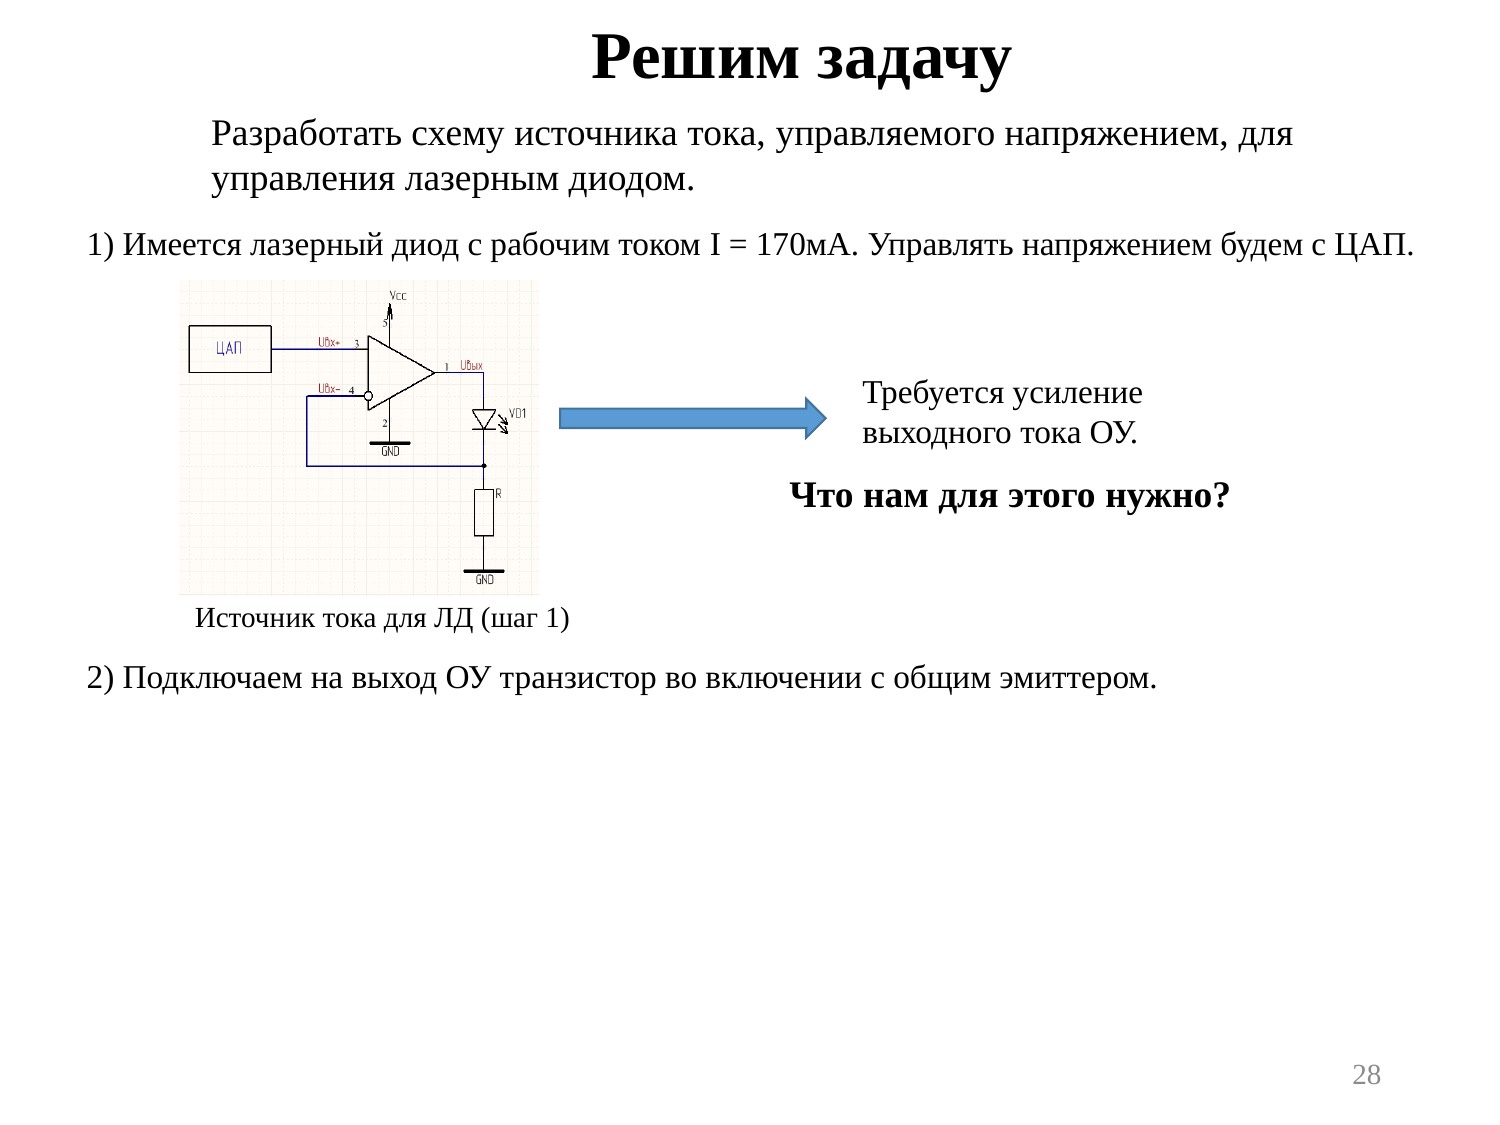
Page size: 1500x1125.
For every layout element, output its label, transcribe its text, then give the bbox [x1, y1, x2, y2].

text_box Разработать схему источника тока, управляемого напряжением, для управления лазерным диодом. [196, 100, 1397, 206]
text_box 2) Подключаем на выход ОУ транзистор во включении с общим эмиттером. [71, 641, 1376, 703]
picture [179, 280, 539, 596]
slide_number 28 [1059, 1042, 1397, 1103]
text_box Требуется усиление выходного тока ОУ. [847, 363, 1273, 458]
text_box [559, 396, 828, 441]
title Решим задачу [155, 0, 1450, 114]
text_box Что нам для этого нужно? [774, 455, 1256, 523]
text_box Источник тока для ЛД (шаг 1) [180, 590, 586, 641]
text_box 1) Имеется лазерный диод с рабочим током I = 170мА. Управлять напряжением будем с ЦАП. [71, 214, 1470, 270]
